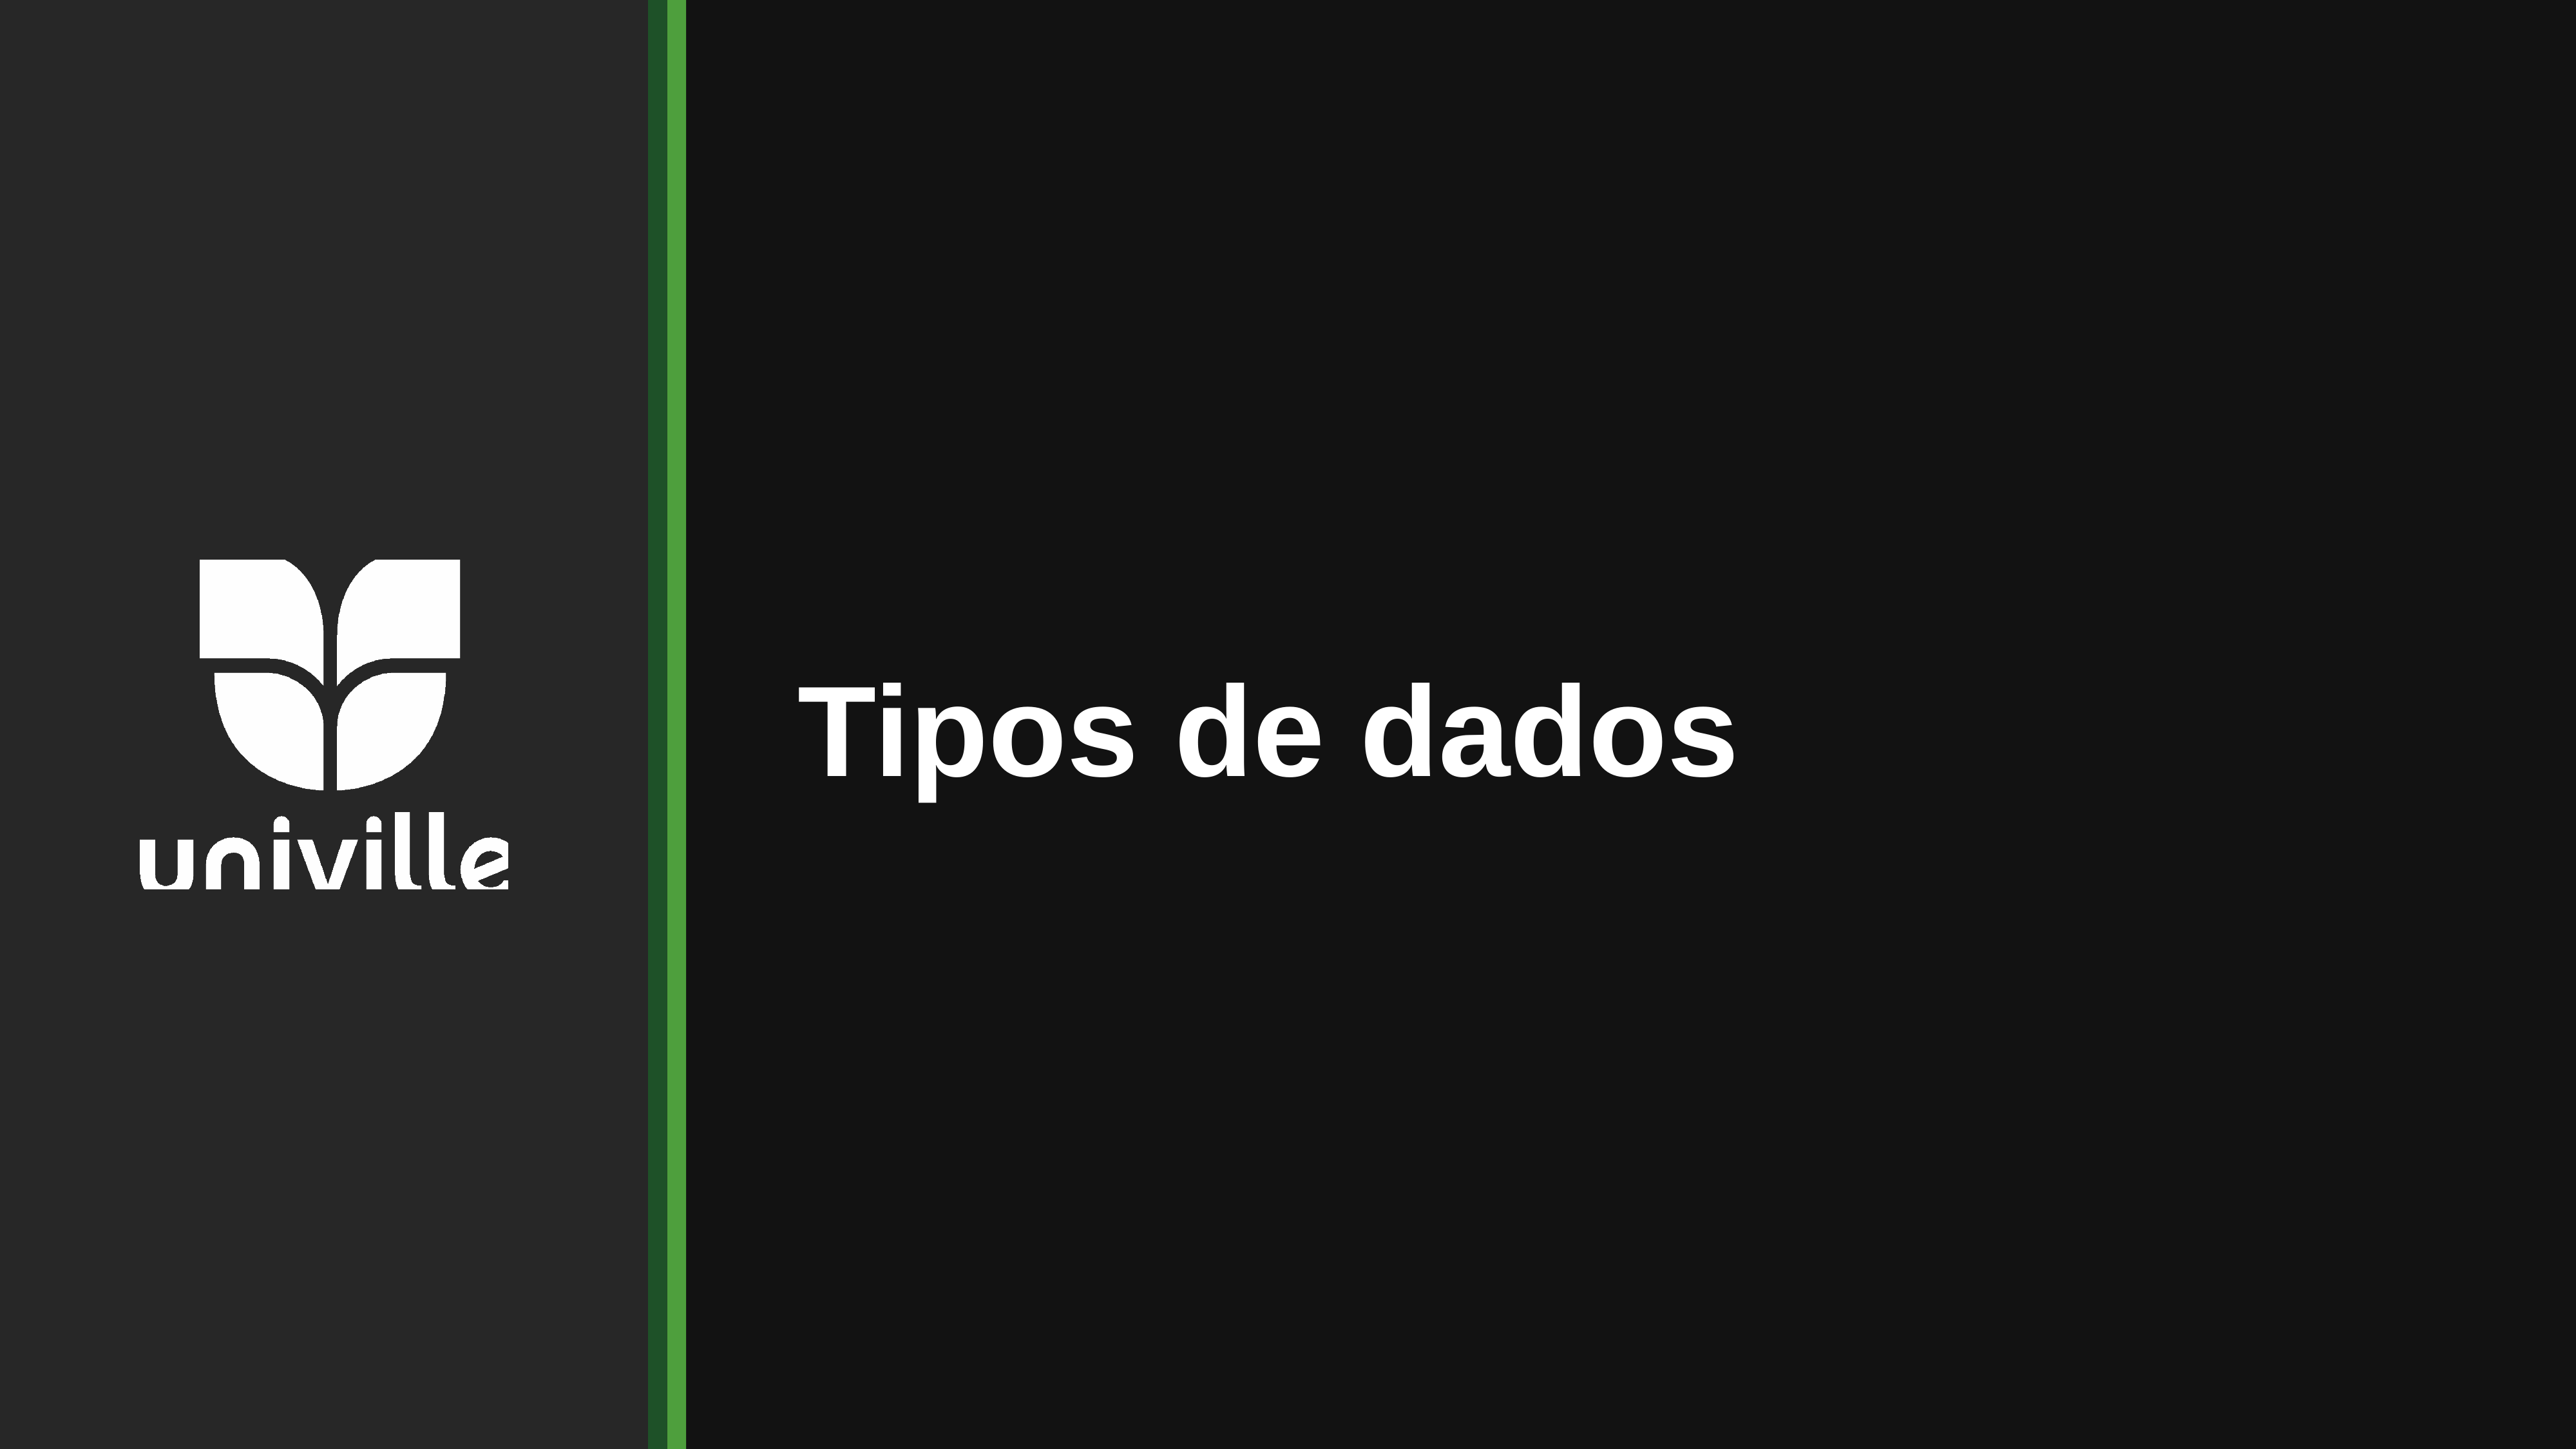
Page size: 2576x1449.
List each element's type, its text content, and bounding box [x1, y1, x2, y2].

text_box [647, 0, 687, 1449]
text_box Tipos de dados [788, 622, 2503, 827]
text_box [0, 0, 647, 1449]
